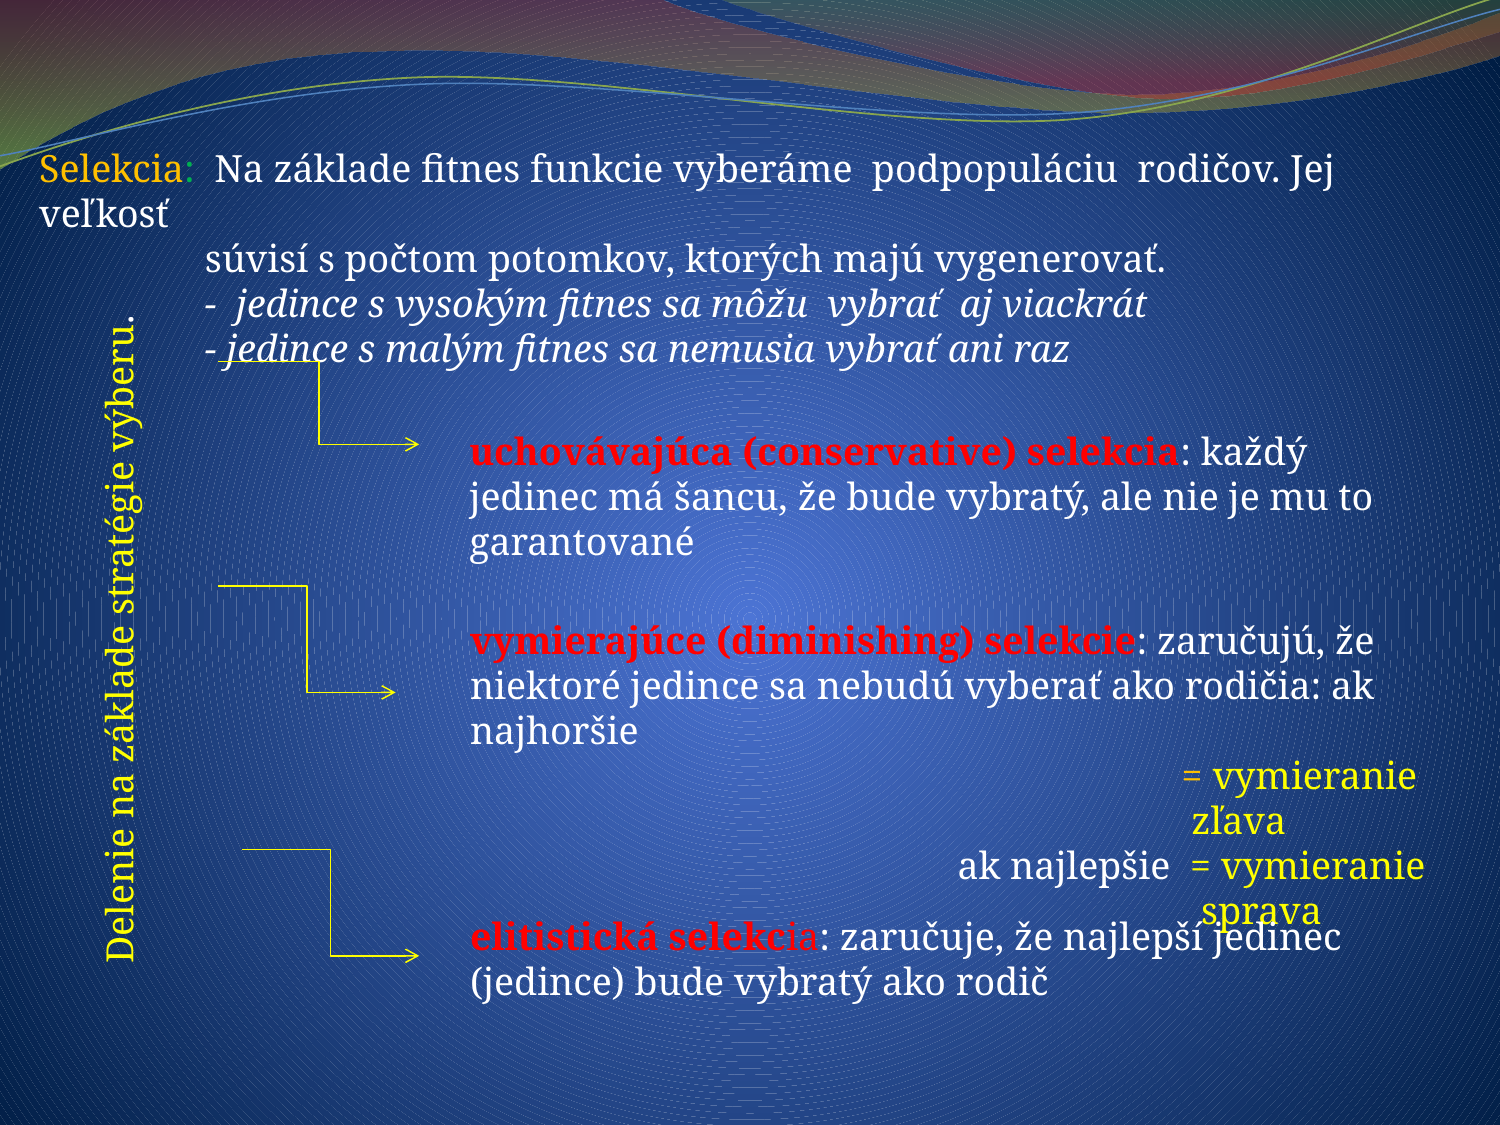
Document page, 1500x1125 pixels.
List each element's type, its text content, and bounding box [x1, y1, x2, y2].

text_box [218, 585, 396, 693]
text_box elitistická selekcia: zaručuje, že najlepší jedinec (jedince) bude vybratý ako rodič [455, 905, 1460, 1011]
text_box uchovávajúca (conservative) selekcia: každý jedinec má šancu, že bude vybratý, ale nie je mu to garantované [454, 420, 1459, 571]
text_box Delenie na základe stratégie výberu. [88, 184, 149, 1095]
text_box Selekcia: Na základe fitnes funkcie vyberáme podpopuláciu rodičov. Jej veľkosť súvisí s počtom potomkov, ktorých majú vygenerovať. - jedince s vysokým fitnes sa môžu vybrať aj viackrát - jedince s malým fitnes sa nemusia vybrať ani raz [24, 137, 1436, 377]
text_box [218, 361, 420, 445]
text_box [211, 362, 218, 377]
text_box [241, 849, 420, 956]
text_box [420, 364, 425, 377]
text_box vymierajúce (diminishing) selekcie: zaručujú, že niektoré jedince sa nebudú vyberať ako rodičia: ak najhoršie = vymieranie zľava ak najlepšie = vymieranie sprava [455, 609, 1460, 905]
